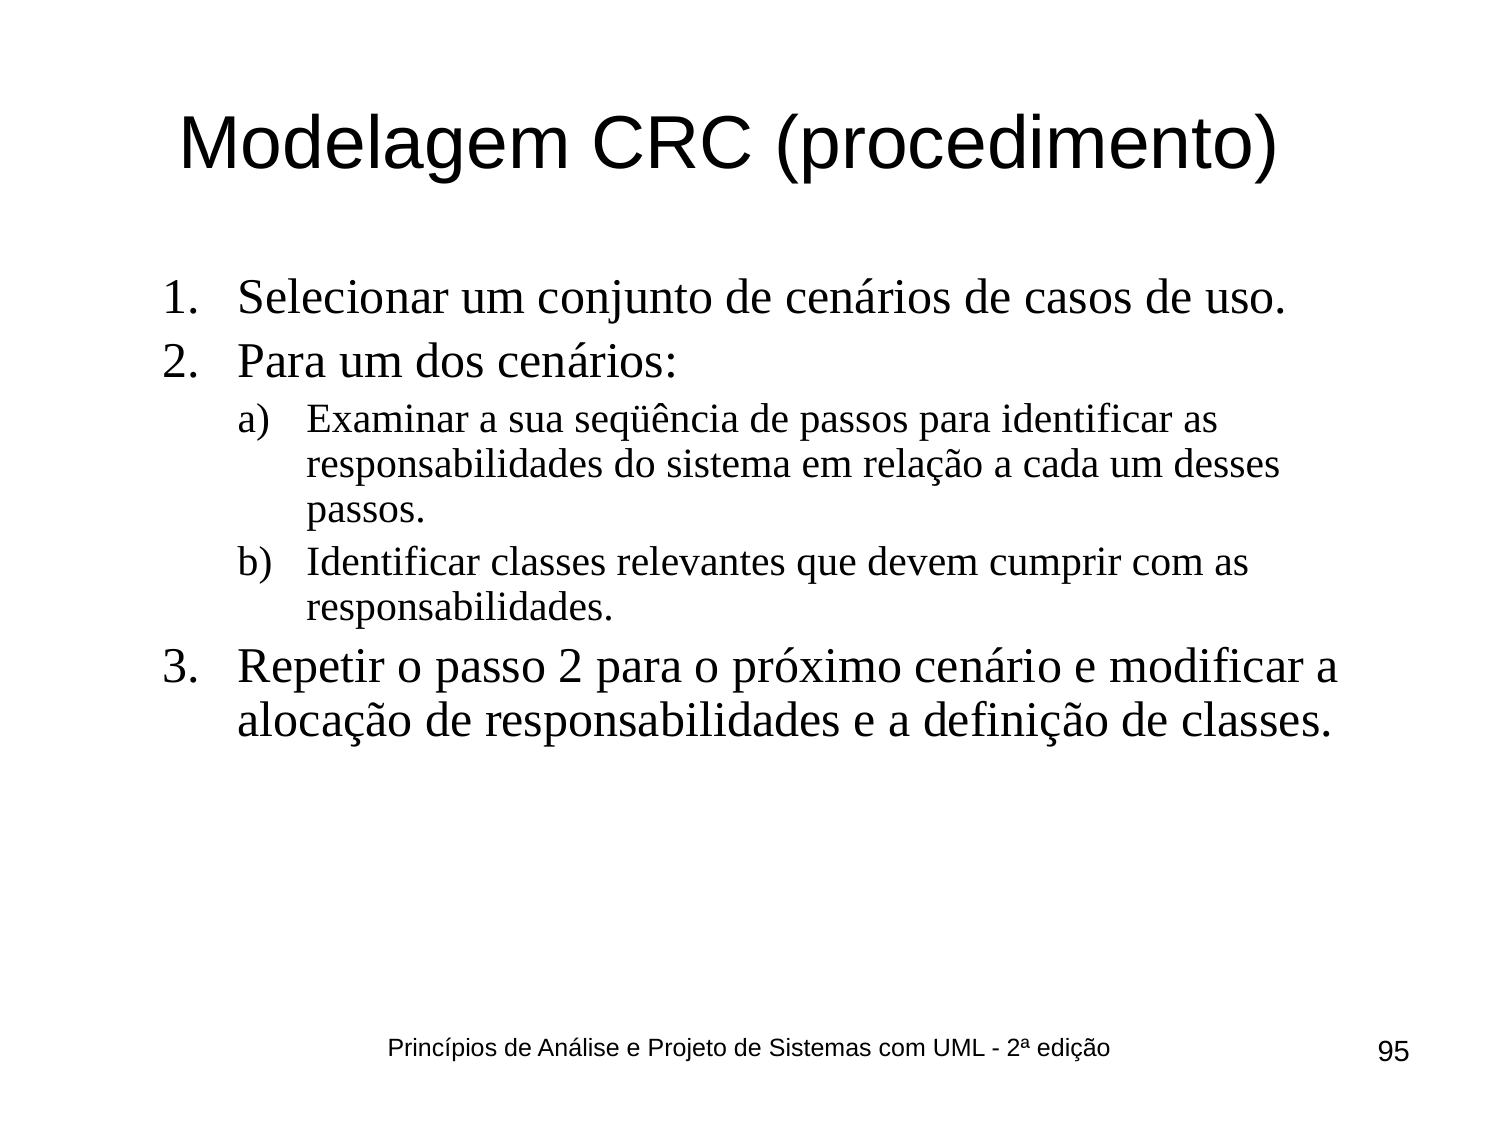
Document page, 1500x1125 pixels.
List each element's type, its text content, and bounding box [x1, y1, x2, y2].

slide_number 95 [1224, 1024, 1426, 1103]
list Selecionar um conjunto de cenários de casos de uso. Para um dos cenários: Examinar a sua seqüência de passos para identificar as responsabilidades do sistema em relação a cada um desses passos. Identificar classes relevantes que devem cumprir com as responsabilidades. Repetir o passo 2 para o próximo cenário e modificar a alocação de responsabilidades e a definição de classes. [147, 262, 1423, 1006]
title Modelagem CRC (procedimento) [75, 45, 1425, 233]
footer Princípios de Análise e Projeto de Sistemas com UML - 2ª edição [287, 1024, 1213, 1103]
